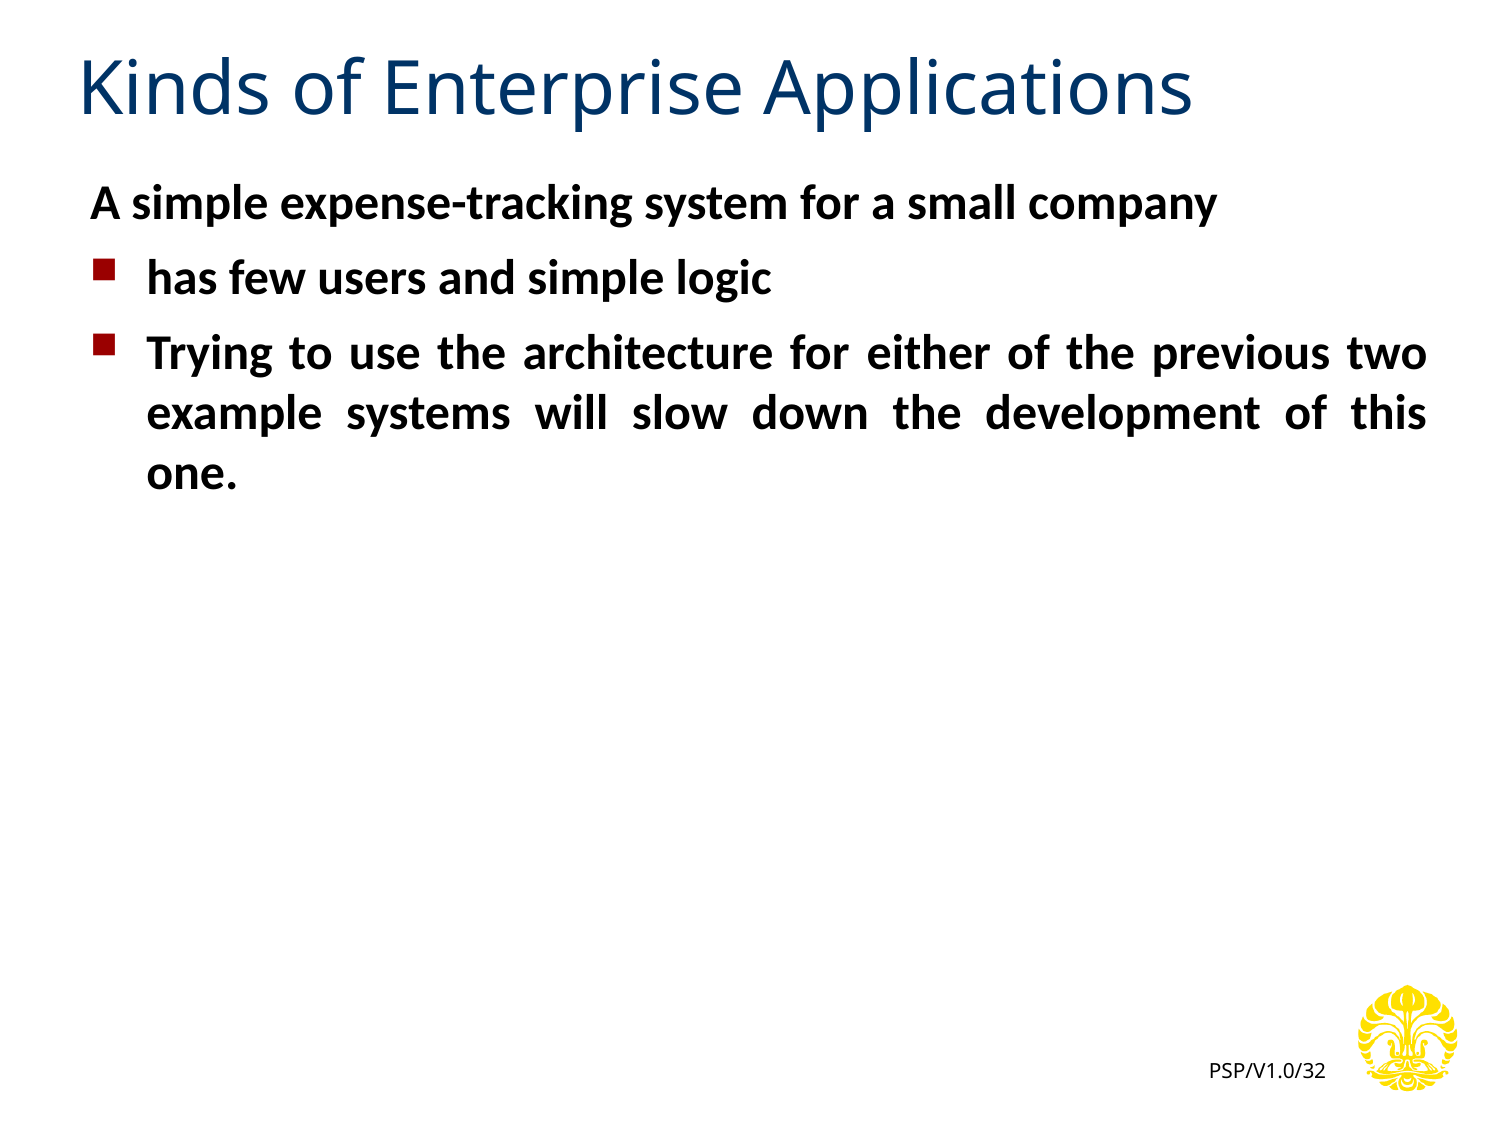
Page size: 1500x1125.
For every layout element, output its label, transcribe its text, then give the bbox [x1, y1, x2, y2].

list A simple expense-tracking system for a small company has few users and simple logic Trying to use the architecture for either of the previous two example systems will slow down the development of this one. [75, 162, 1443, 1038]
title Kinds of Enterprise Applications [62, 32, 1402, 138]
